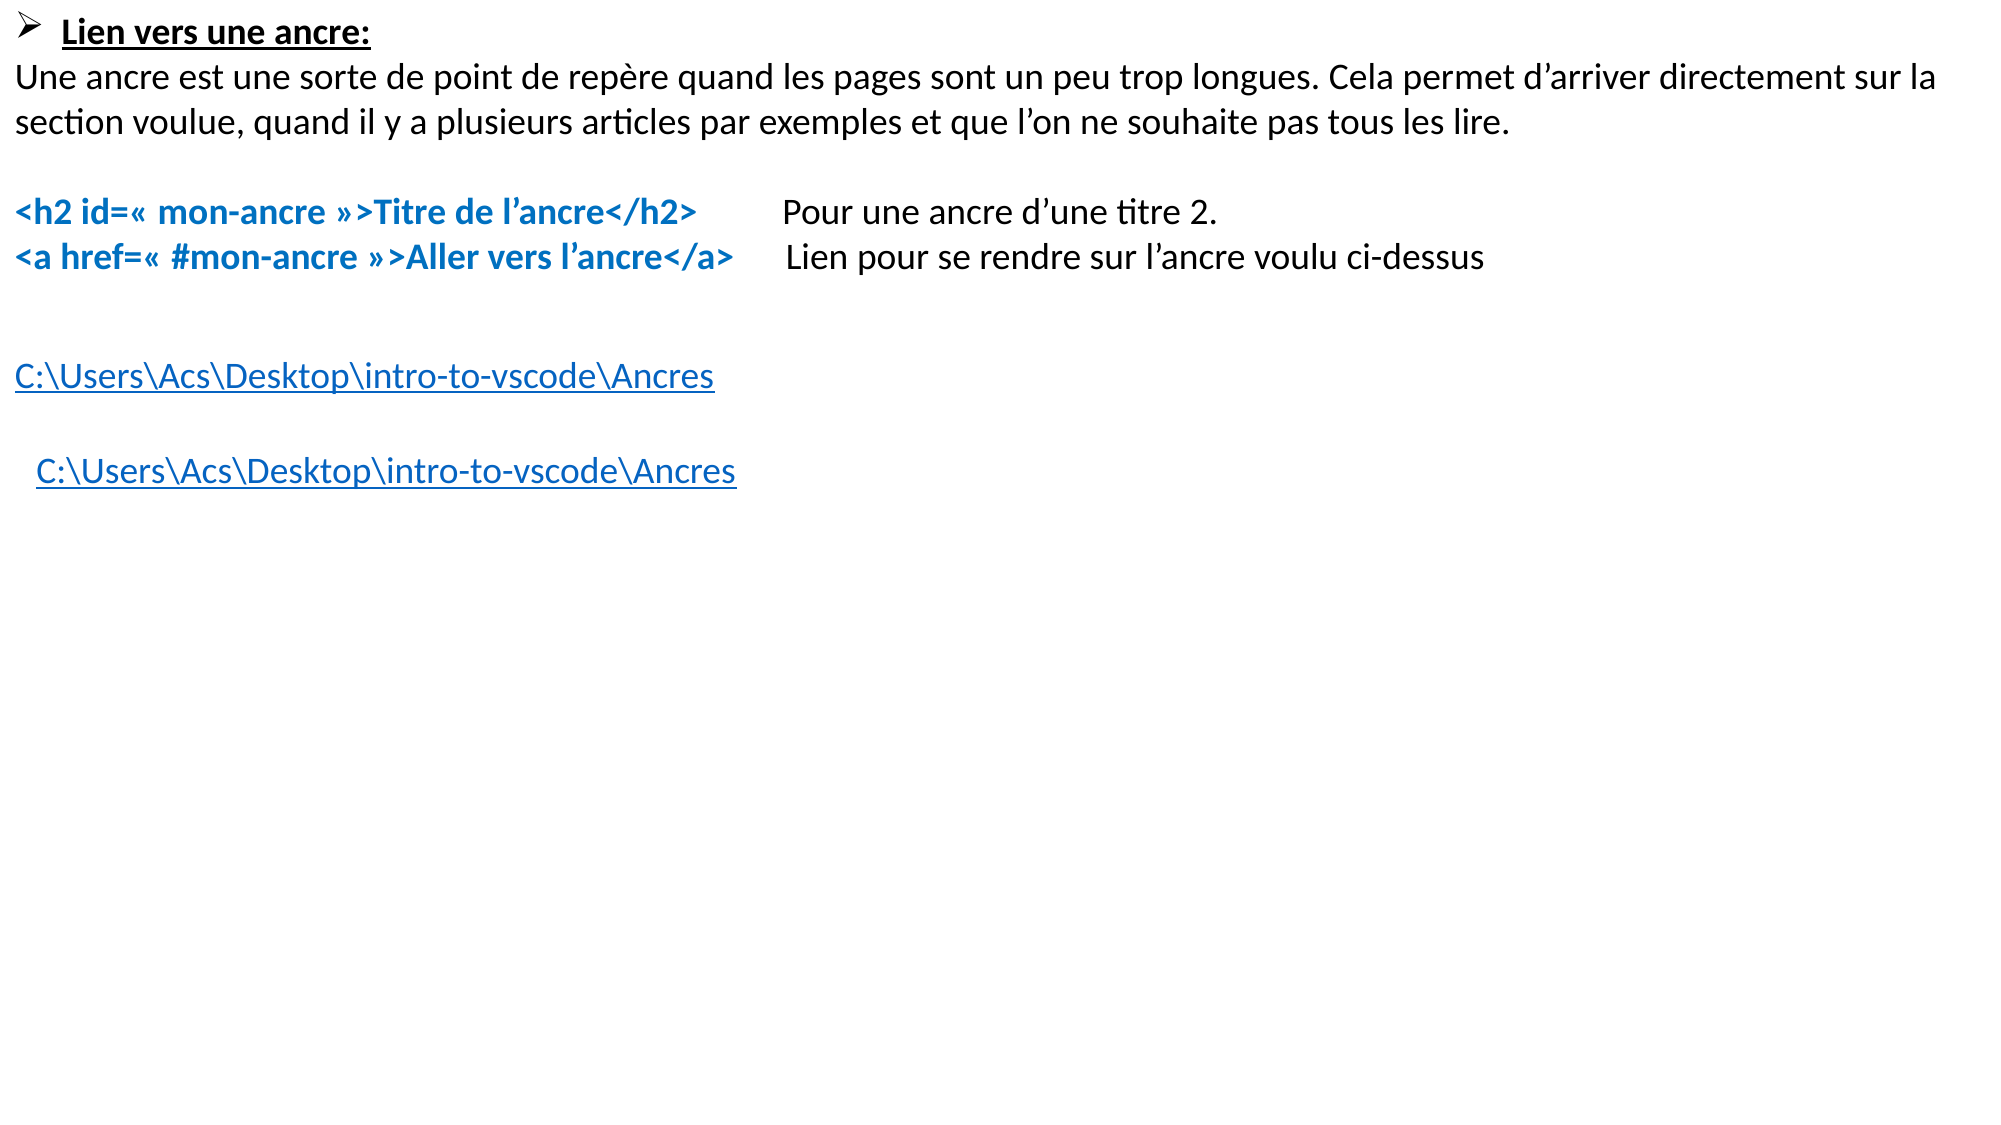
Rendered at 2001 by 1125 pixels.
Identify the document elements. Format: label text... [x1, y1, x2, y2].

text_box C:\Users\Acs\Desktop\intro-to-vscode\Ancres [0, 343, 2000, 404]
text_box Lien vers une ancre: Une ancre est une sorte de point de repère quand les pages sont un peu trop longues. Cela permet d’arriver directement sur la section voulue, quand il y a plusieurs articles par exemples et que l’on ne souhaite pas tous les lire. <h2 id=« mon-ancre »>Titre de l’ancre</h2> Pour une ancre d’une titre 2. <a href=« #mon-ancre »>Aller vers l’ancre</a> Lien pour se rendre sur l’ancre voulu ci-dessus [0, 0, 2000, 343]
text_box C:\Users\Acs\Desktop\intro-to-vscode\Ancres [21, 439, 1600, 499]
